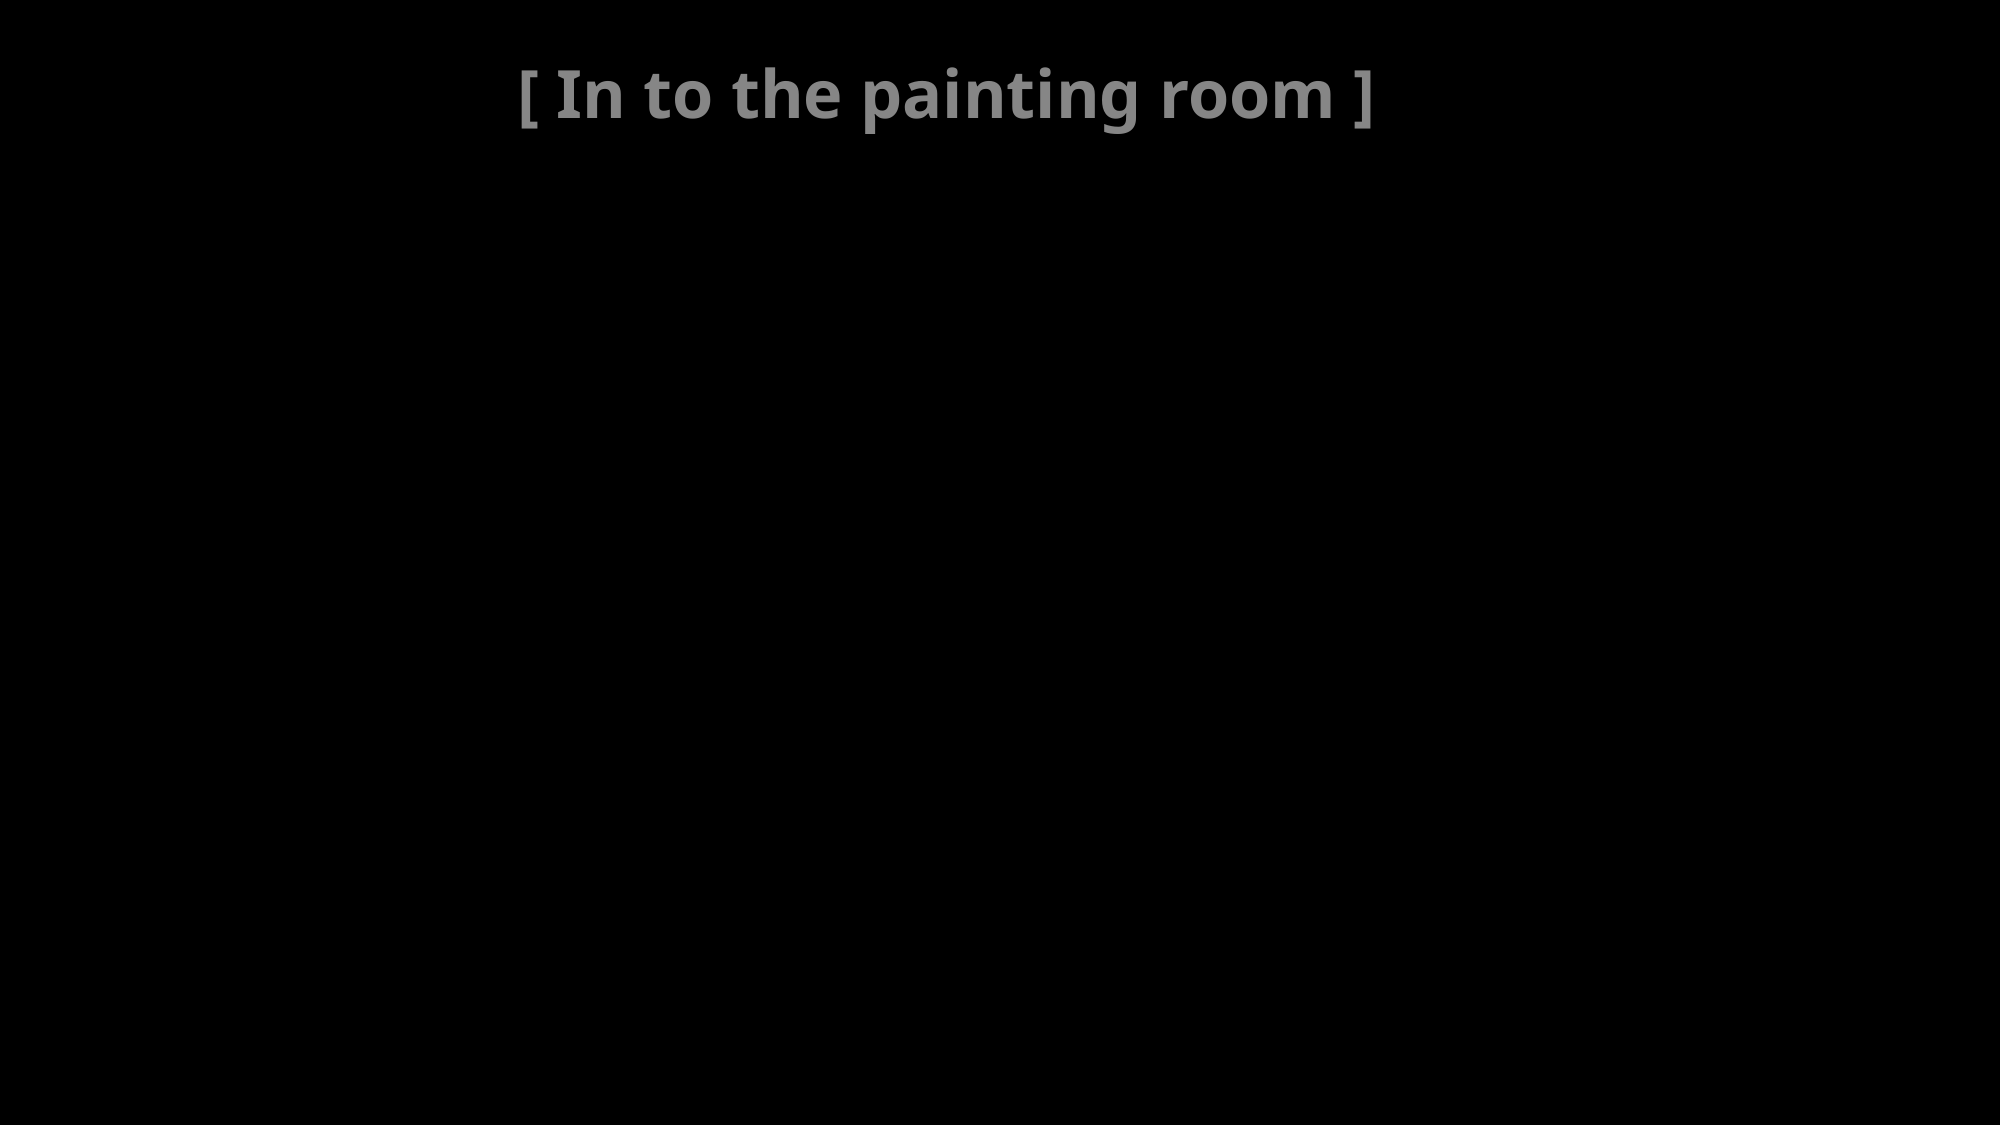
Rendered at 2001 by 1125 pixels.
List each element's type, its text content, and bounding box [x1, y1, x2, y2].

text_box [ In to the painting room ] [502, 44, 1391, 140]
